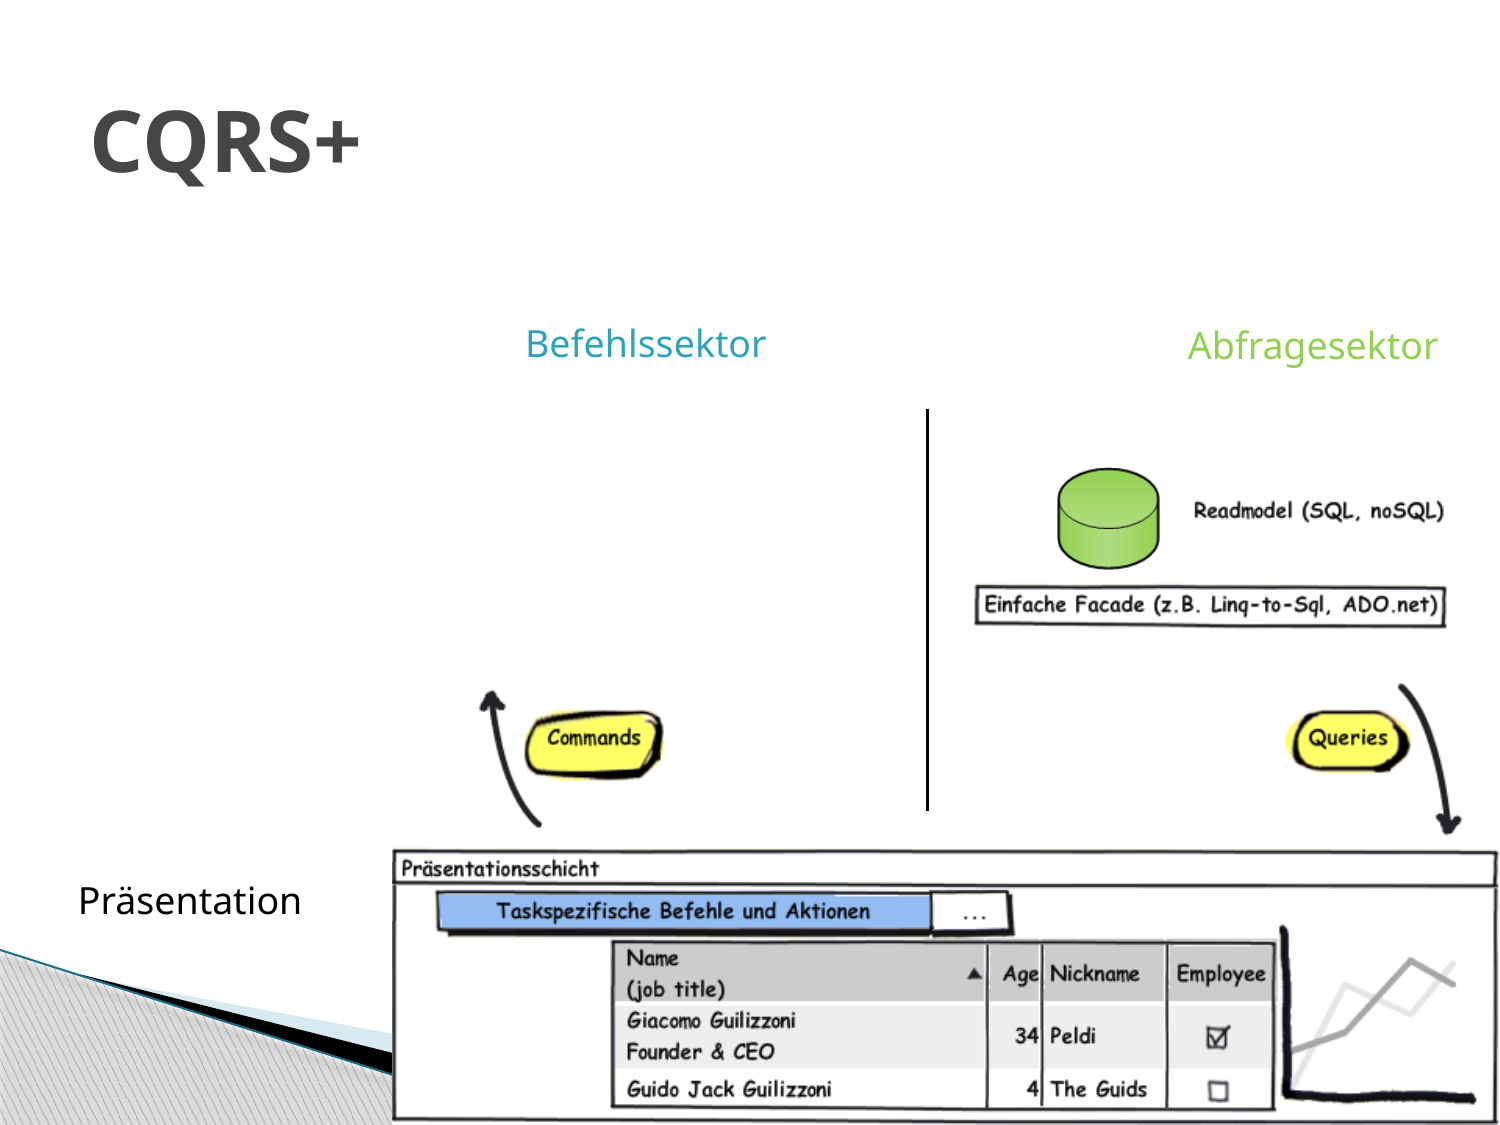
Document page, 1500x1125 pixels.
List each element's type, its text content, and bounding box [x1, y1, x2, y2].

text_box Abfragesektor [1173, 314, 1454, 375]
text_box Befehlssektor [510, 312, 783, 373]
title CQRS+ [75, 45, 1425, 233]
text_box Präsentation [63, 869, 318, 930]
picture [391, 467, 1500, 1125]
